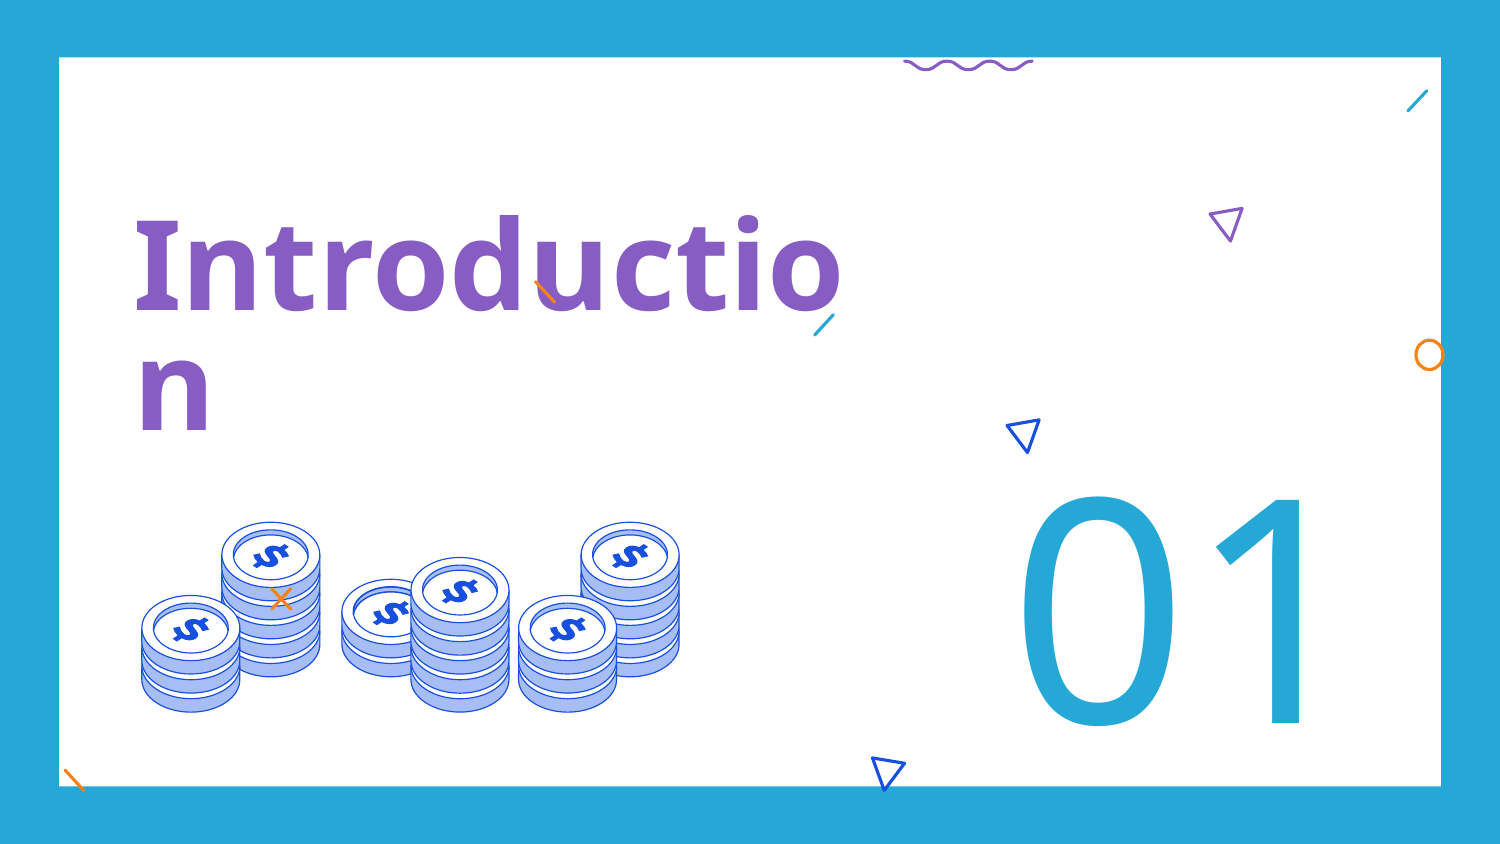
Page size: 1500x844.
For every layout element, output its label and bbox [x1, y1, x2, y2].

text_box [64, 60, 1444, 791]
